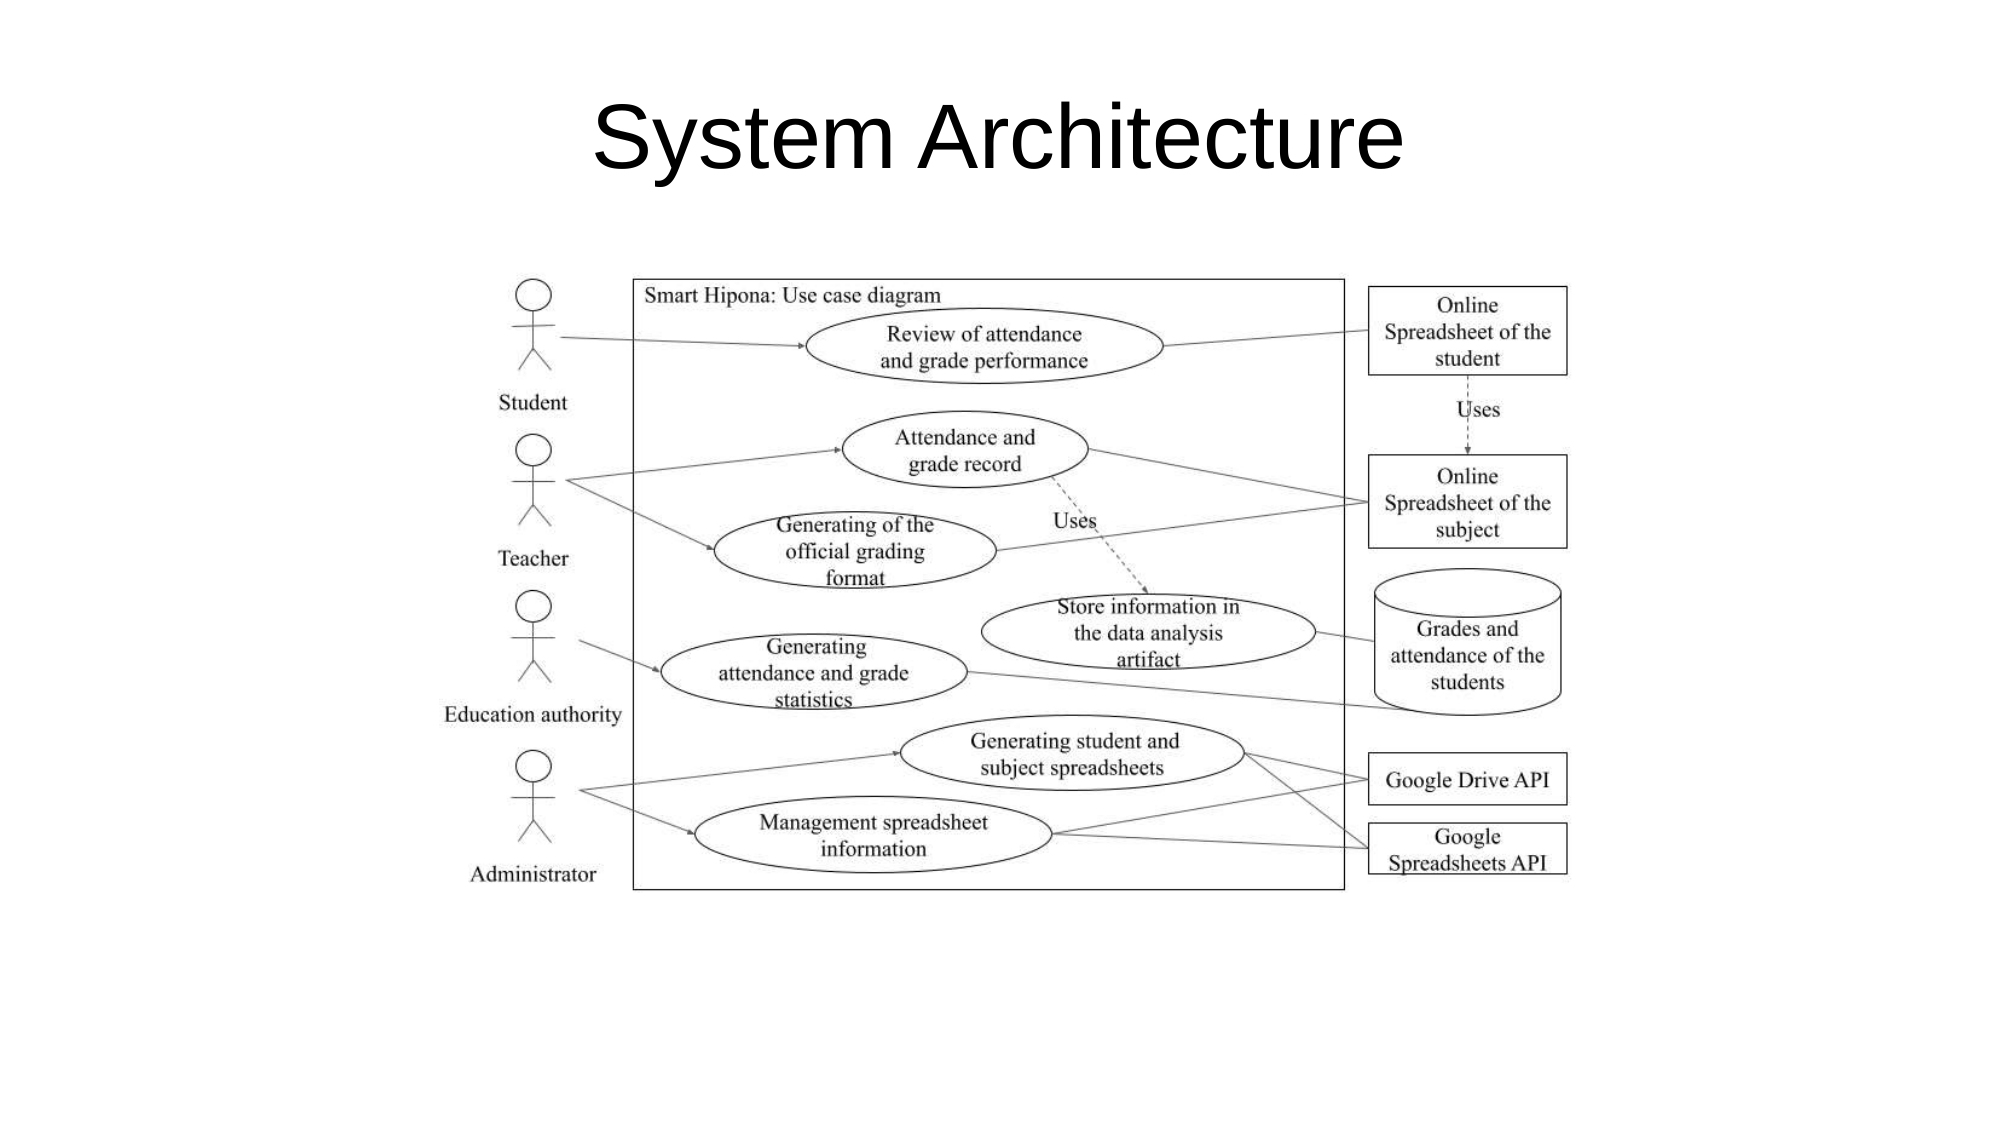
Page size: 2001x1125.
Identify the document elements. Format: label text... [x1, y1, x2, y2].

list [420, 262, 1580, 916]
title System Architecture [99, 44, 1900, 233]
